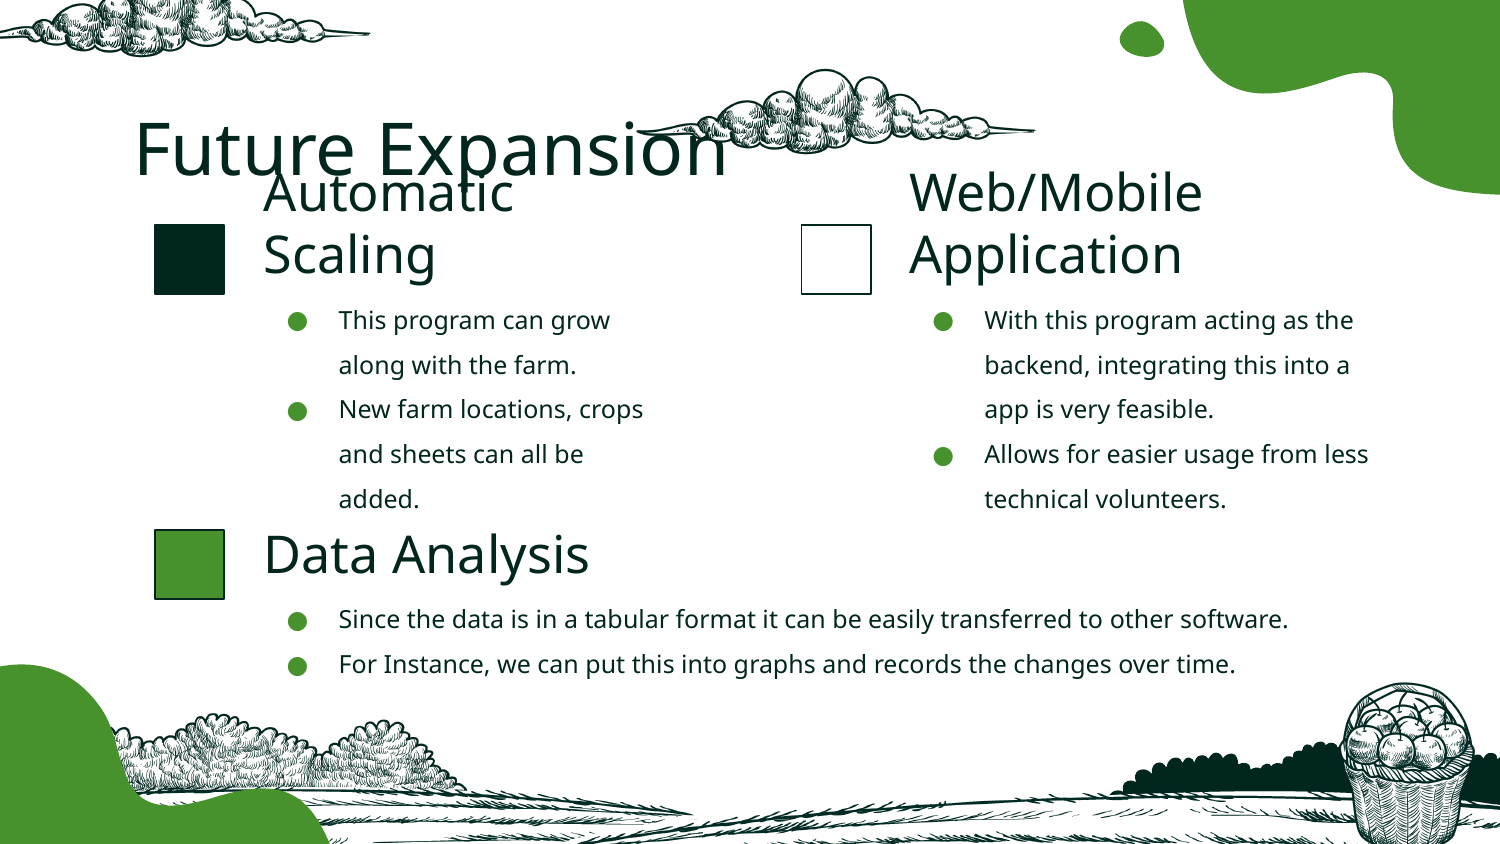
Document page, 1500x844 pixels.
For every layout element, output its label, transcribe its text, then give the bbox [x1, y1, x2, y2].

subtitle Since the data is in a tabular format it can be easily transferred to other software. For Instance, we can put this into graphs and records the changes over time. [248, 574, 1335, 719]
title Future Expansion [118, 87, 1382, 182]
text_box [801, 225, 871, 295]
subtitle Web/Mobile Application [894, 219, 1365, 300]
text_box [154, 530, 225, 600]
subtitle Data Analysis [248, 519, 664, 600]
text_box [0, 0, 493, 65]
picture [90, 681, 1500, 844]
text_box [154, 225, 225, 295]
subtitle This program can grow along with the farm. New farm locations, crops and sheets can all be added. [248, 274, 685, 425]
picture [634, 61, 1038, 160]
subtitle Automatic Scaling [248, 219, 664, 274]
subtitle With this program acting as the backend, integrating this into a app is very feasible. Allows for easier usage from less technical volunteers. [894, 274, 1405, 539]
